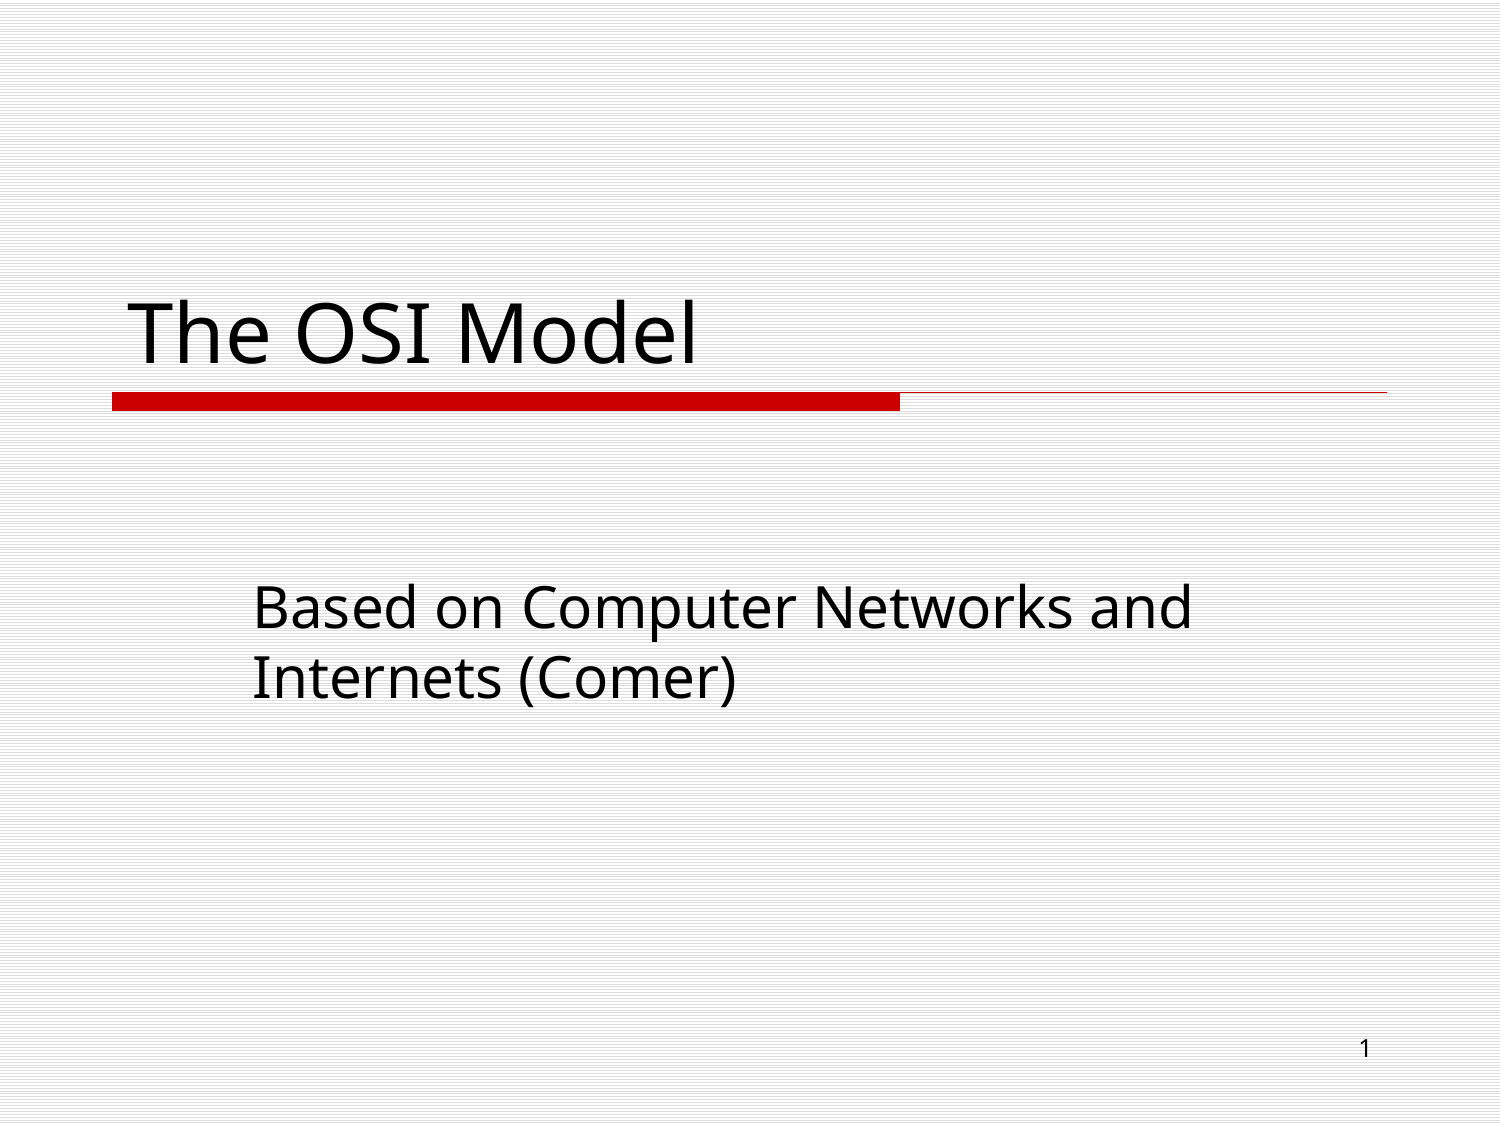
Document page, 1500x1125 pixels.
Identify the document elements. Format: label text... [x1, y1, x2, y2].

slide_number [112, 1024, 426, 1101]
subtitle Based on Computer Networks and Internets (Comer) [237, 562, 1388, 825]
footer [512, 1024, 988, 1101]
title The OSI Model [112, 267, 1388, 388]
slide_number 1 [1074, 1024, 1388, 1101]
